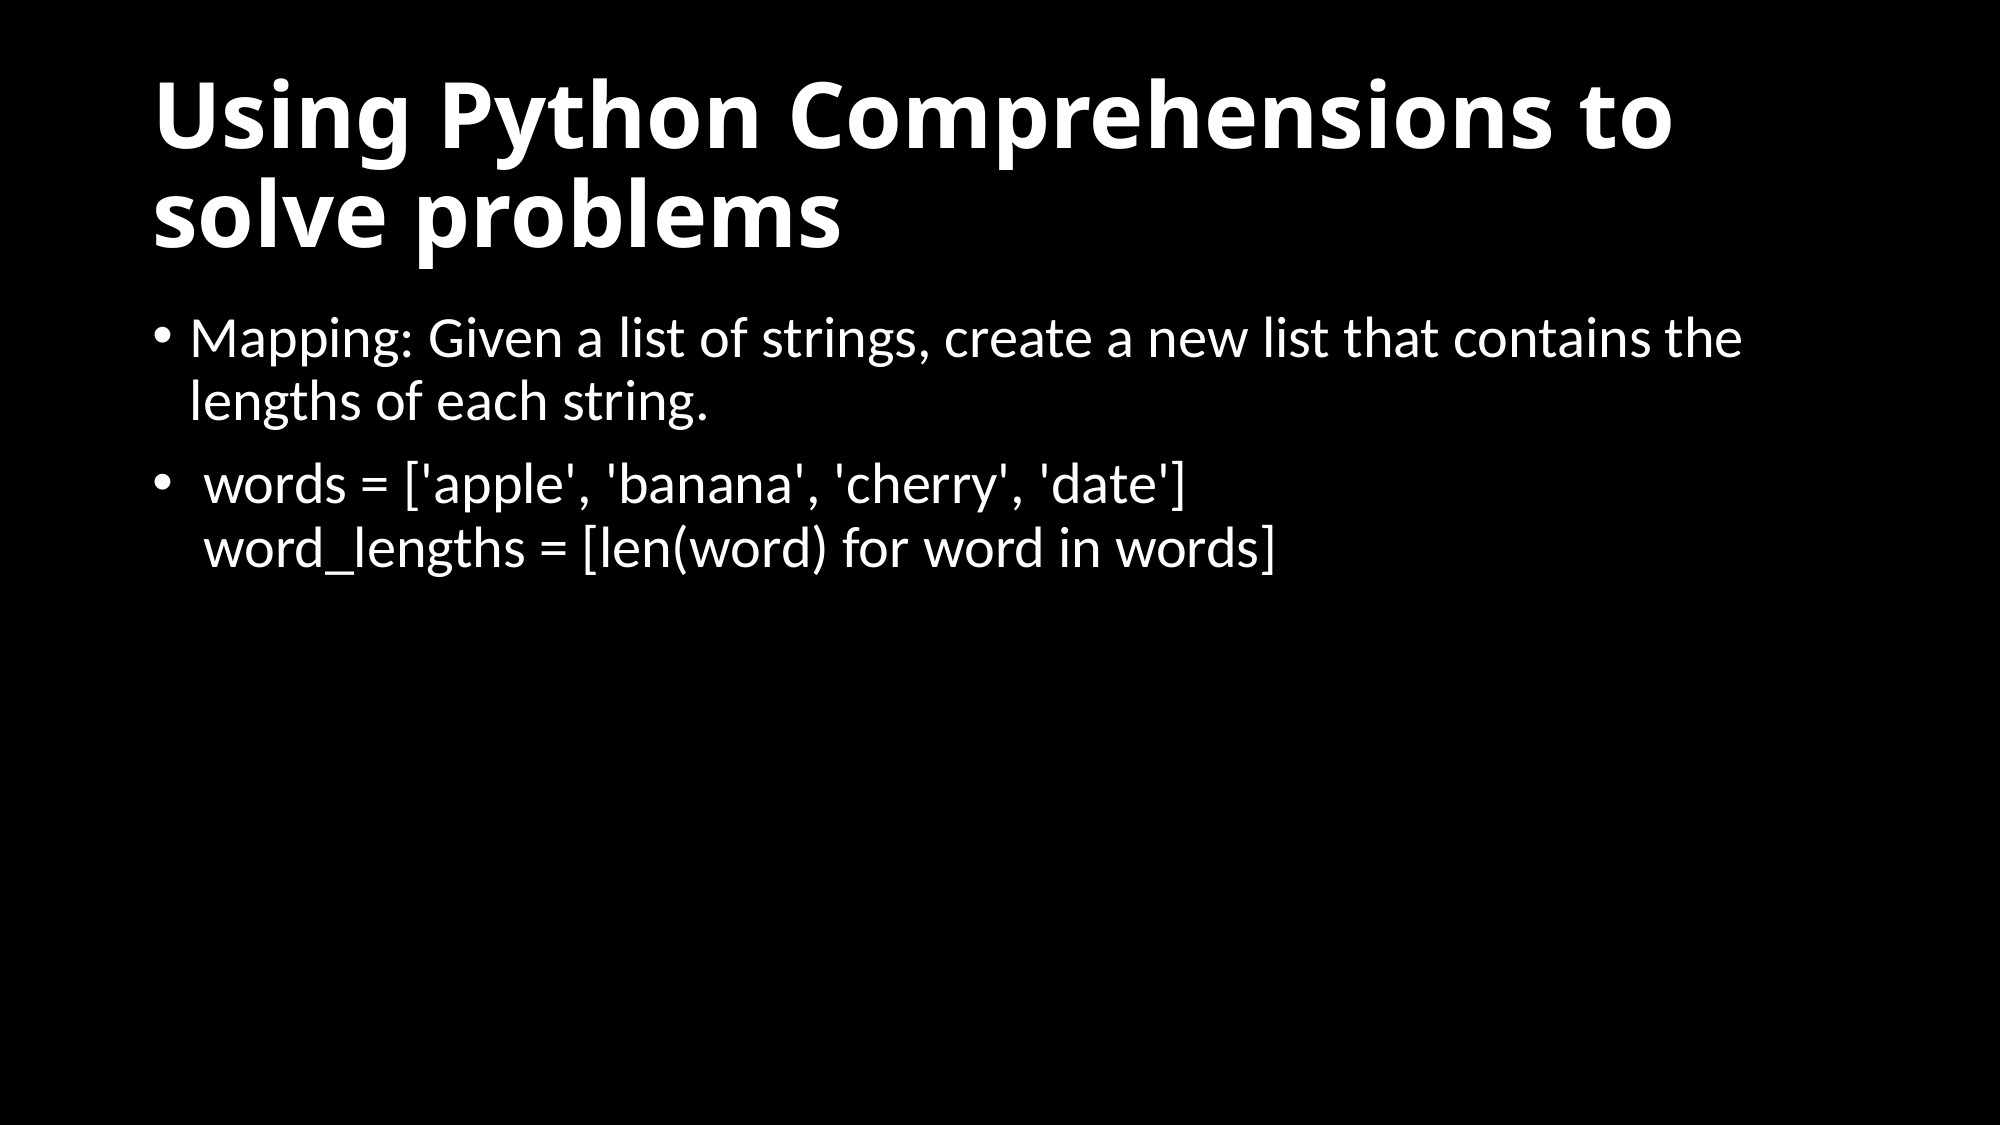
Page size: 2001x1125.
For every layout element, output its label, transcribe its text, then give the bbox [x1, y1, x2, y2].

list Mapping: Given a list of strings, create a new list that contains the lengths of each string. words = ['apple', 'banana', 'cherry', 'date'] word_lengths = [len(word) for word in words] [137, 299, 1863, 1014]
title Using Python Comprehensions to solve problems [137, 59, 1863, 278]
